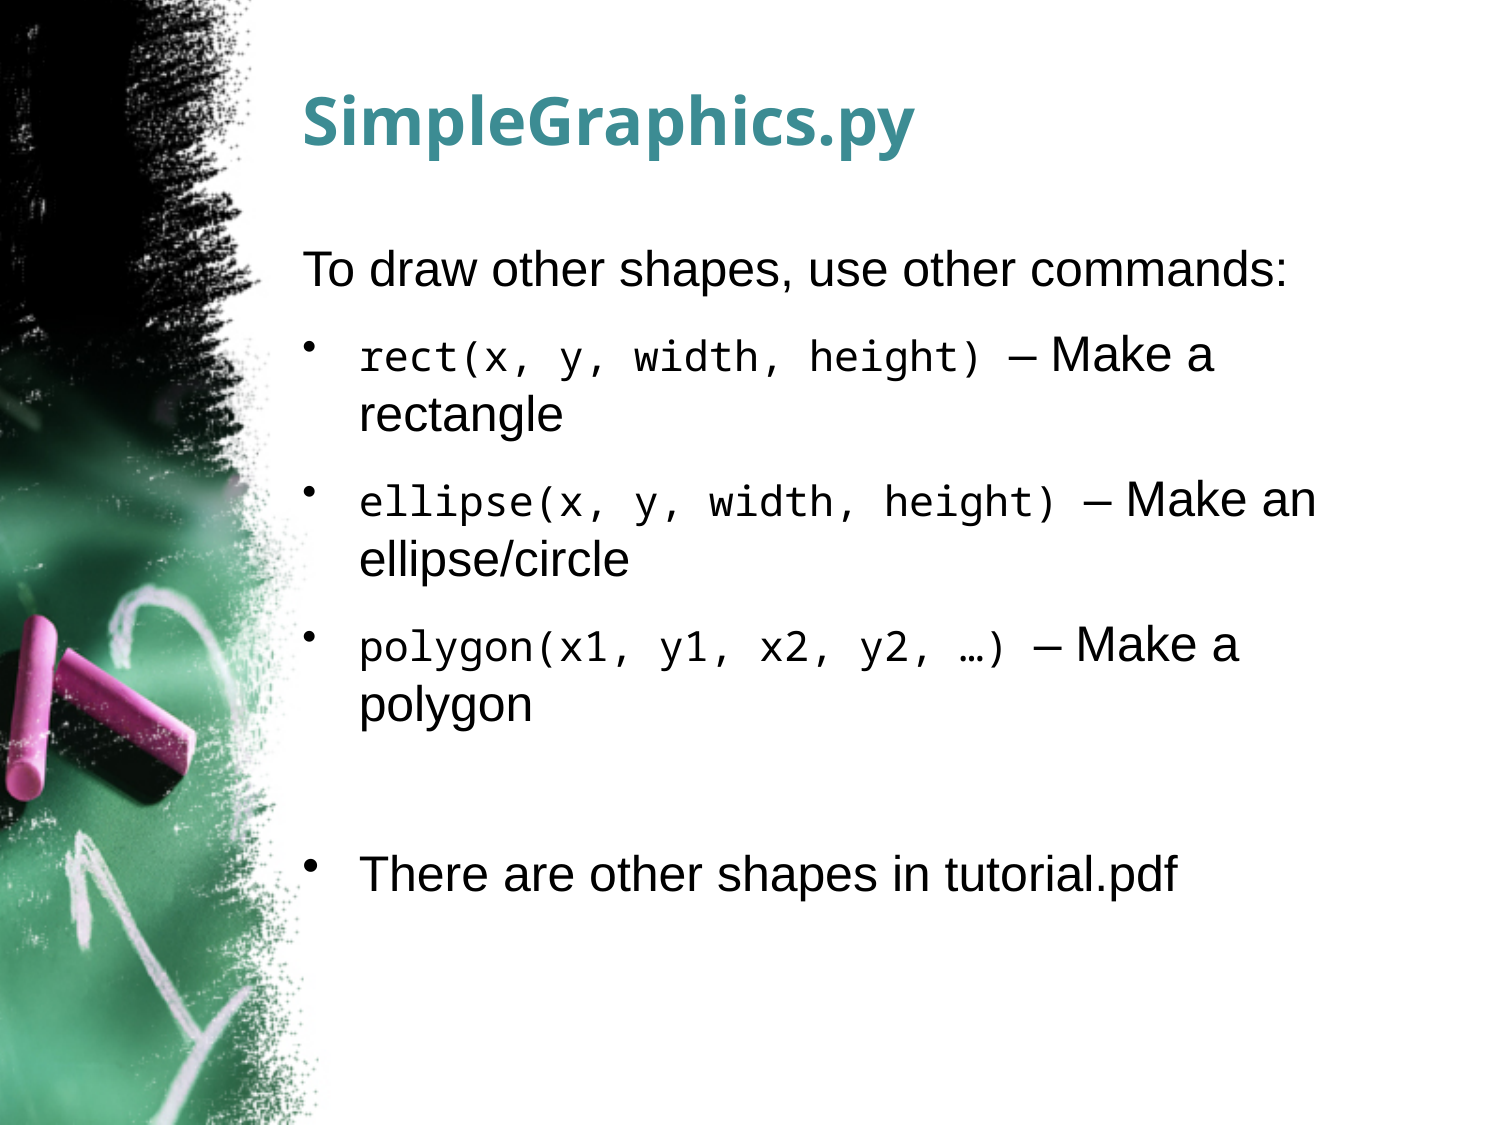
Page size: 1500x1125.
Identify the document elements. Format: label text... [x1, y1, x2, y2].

list To draw other shapes, use other commands: rect(x, y, width, height) – Make a rectangle ellipse(x, y, width, height) – Make an ellipse/circle polygon(x1, y1, x2, y2, …) – Make a polygon There are other shapes in tutorial.pdf [287, 228, 1438, 979]
title SimpleGraphics.py [287, 50, 1438, 188]
picture [0, 0, 1500, 1125]
